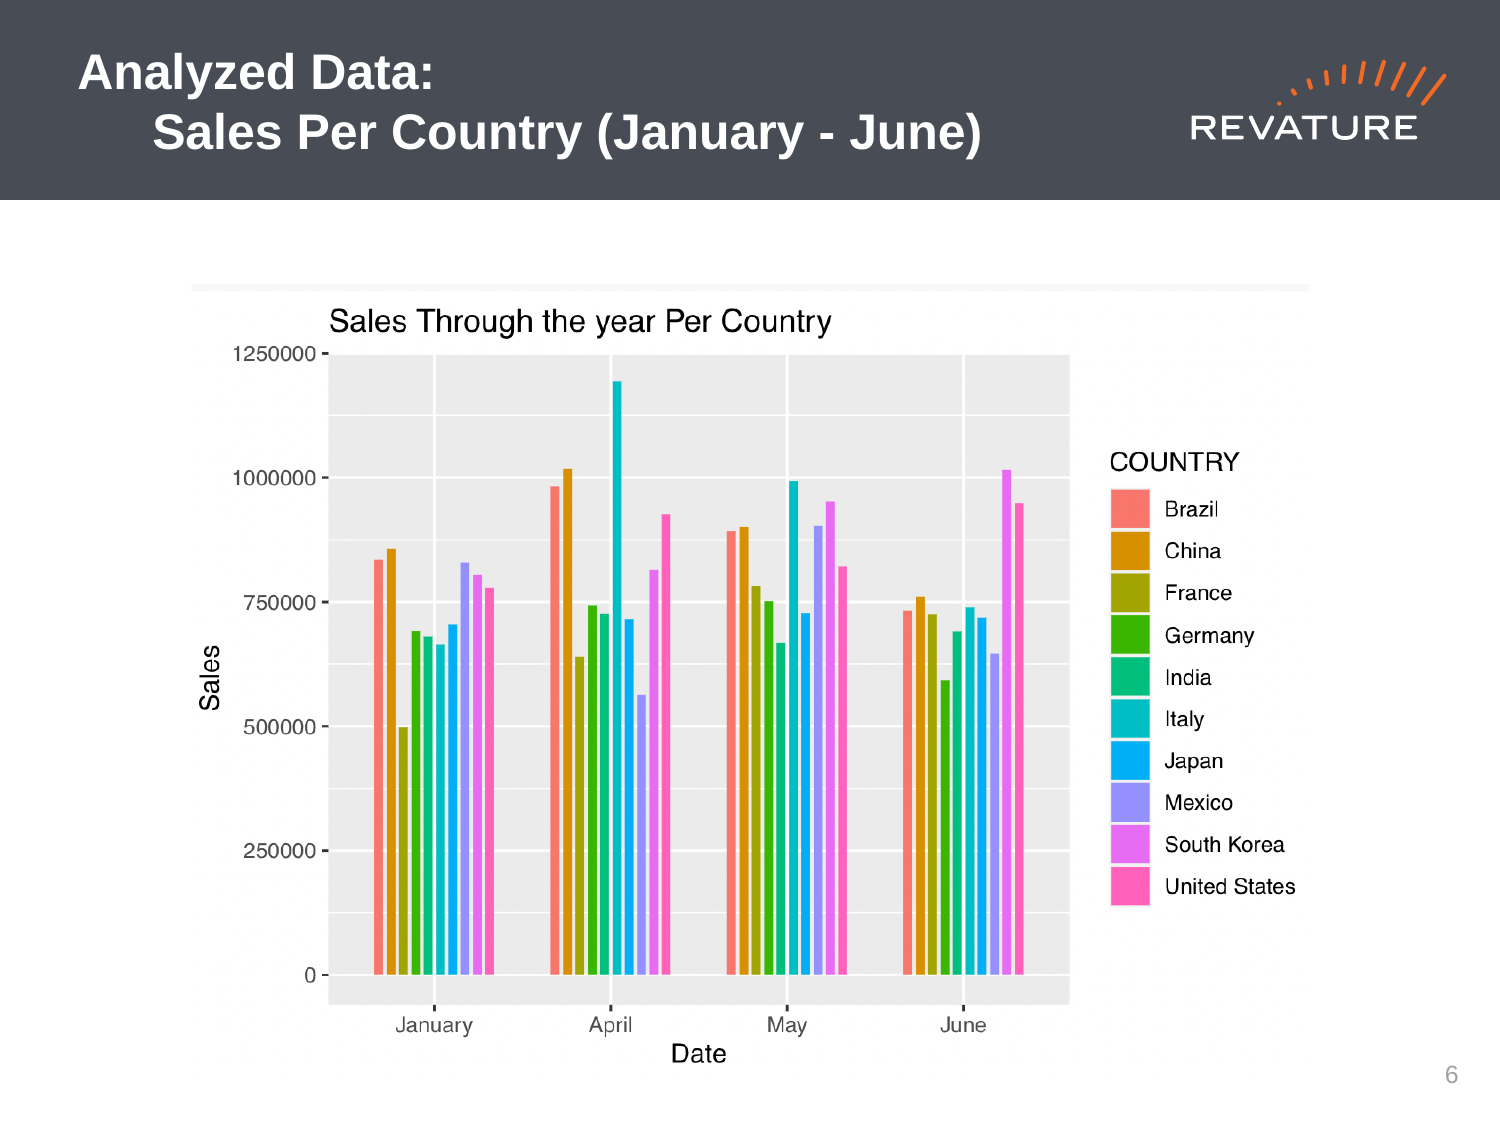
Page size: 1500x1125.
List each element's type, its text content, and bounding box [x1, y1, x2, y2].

title Analyzed Data: Sales Per Country (January - June) [62, 0, 1125, 200]
slide_number ‹#› [1332, 1043, 1474, 1104]
picture [190, 284, 1310, 1079]
